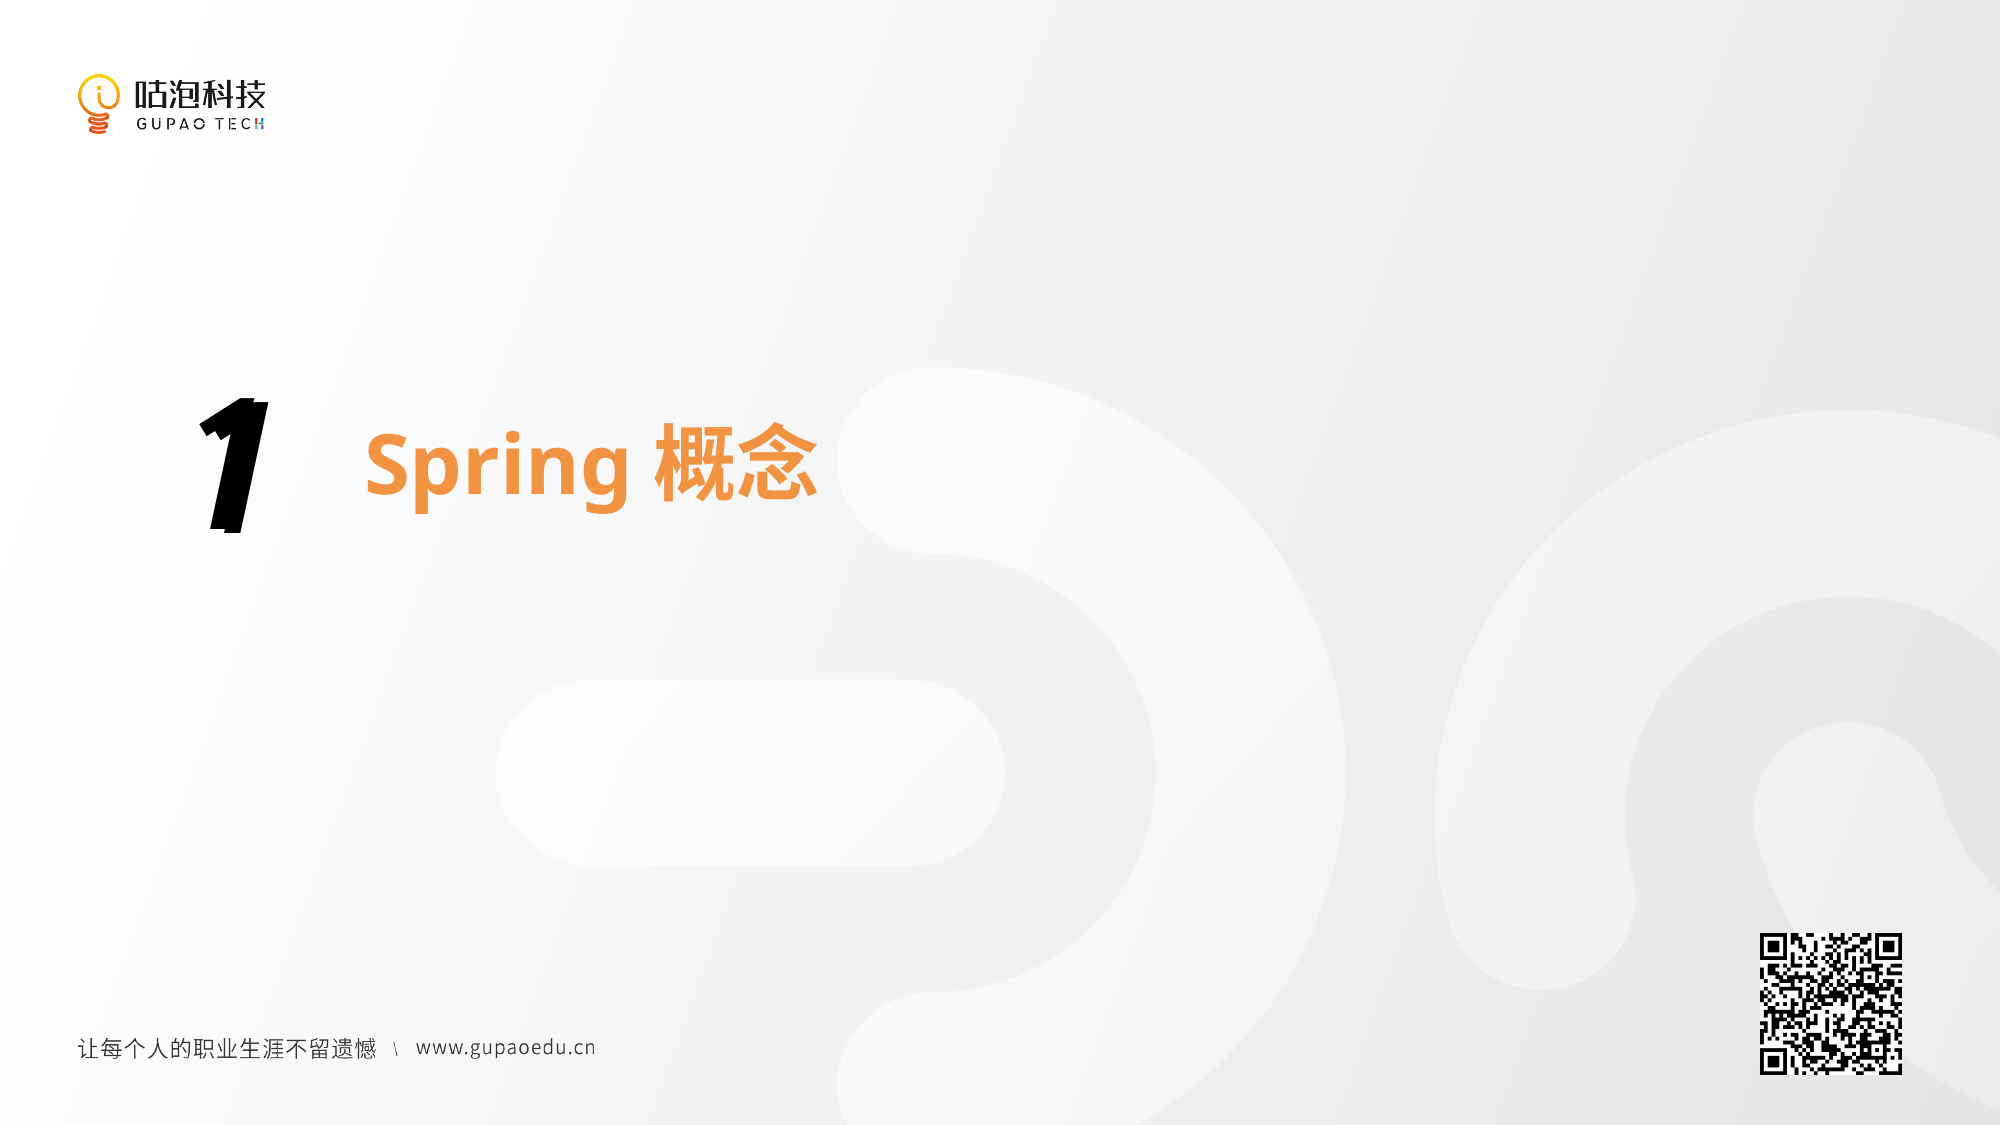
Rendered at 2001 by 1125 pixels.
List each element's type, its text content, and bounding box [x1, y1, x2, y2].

text_box 1 [173, 342, 336, 578]
text_box Spring概念 [349, 393, 1308, 519]
text_box 1 [158, 338, 319, 574]
picture [0, 0, 2001, 1125]
